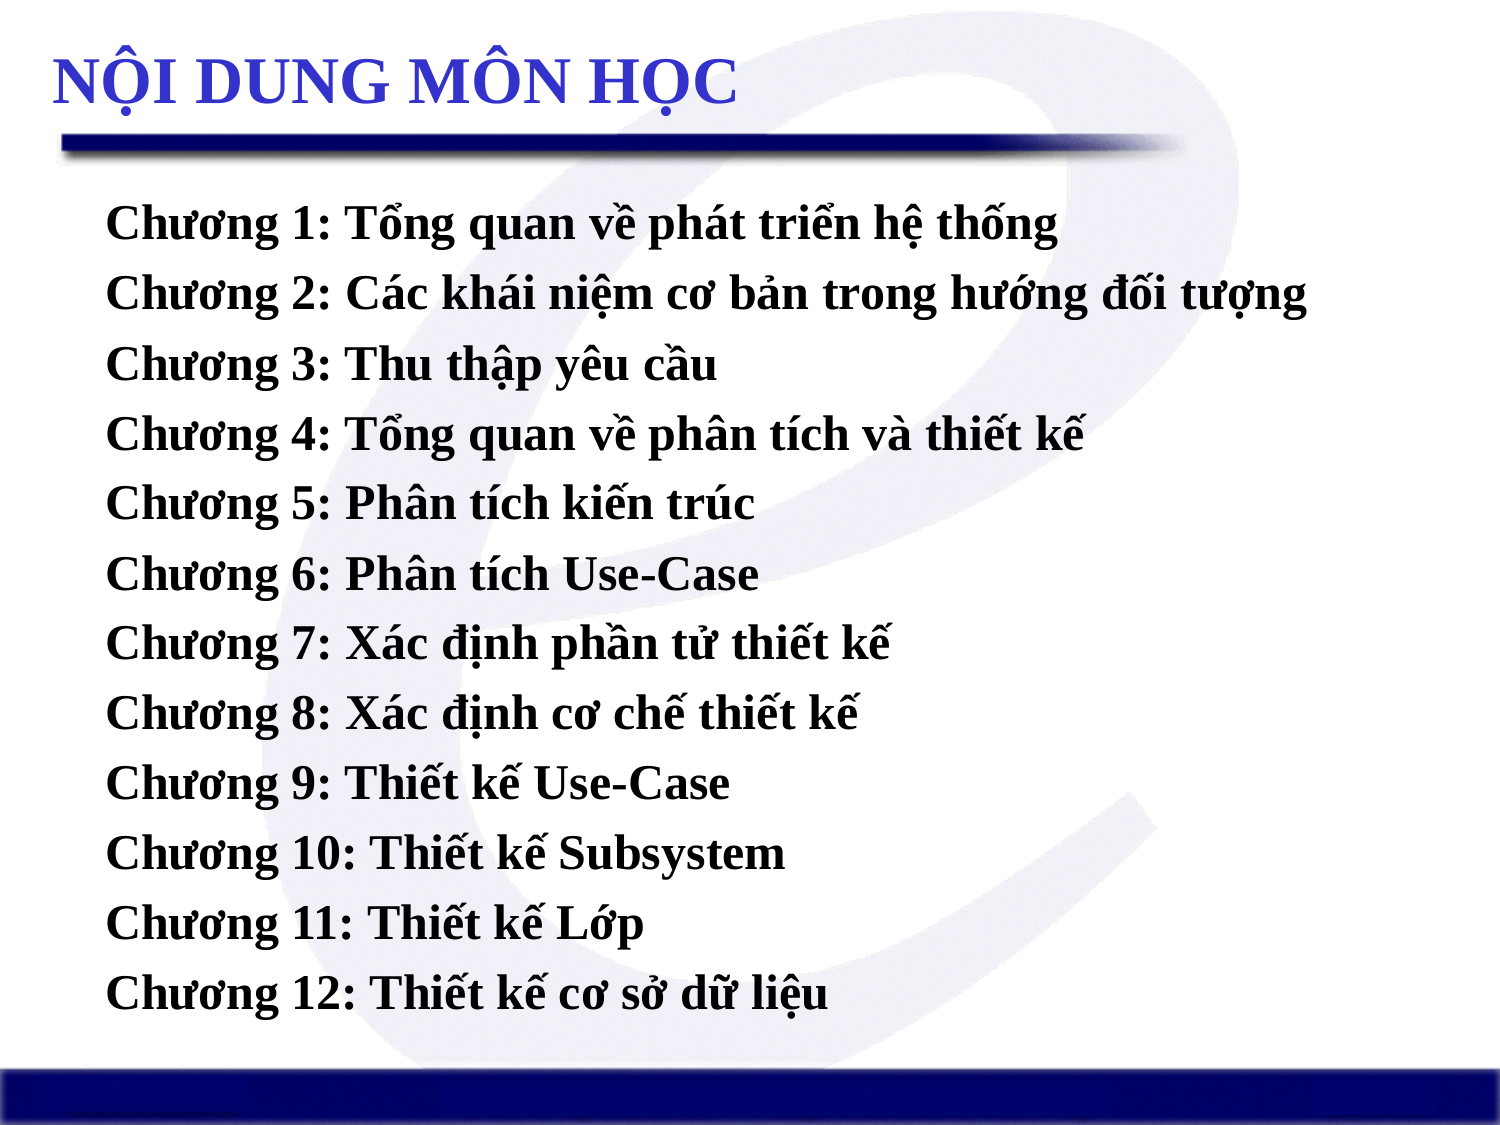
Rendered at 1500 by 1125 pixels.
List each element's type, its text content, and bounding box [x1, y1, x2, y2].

title NỘI DUNG MÔN HỌC [37, 2, 1463, 153]
picture [0, 0, 1500, 1125]
list Chương 1: Tổng quan về phát triển hệ thống Chương 2: Các khái niệm cơ bản trong hướng đối tượng Chương 3: Thu thập yêu cầu Chương 4: Tổng quan về phân tích và thiết kế Chương 5: Phân tích kiến trúc Chương 6: Phân tích Use-Case Chương 7: Xác định phần tử thiết kế Chương 8: Xác định cơ chế thiết kế Chương 9: Thiết kế Use-Case Chương 10: Thiết kế Subsystem Chương 11: Thiết kế Lớp Chương 12: Thiết kế cơ sở dữ liệu [75, 174, 1438, 862]
